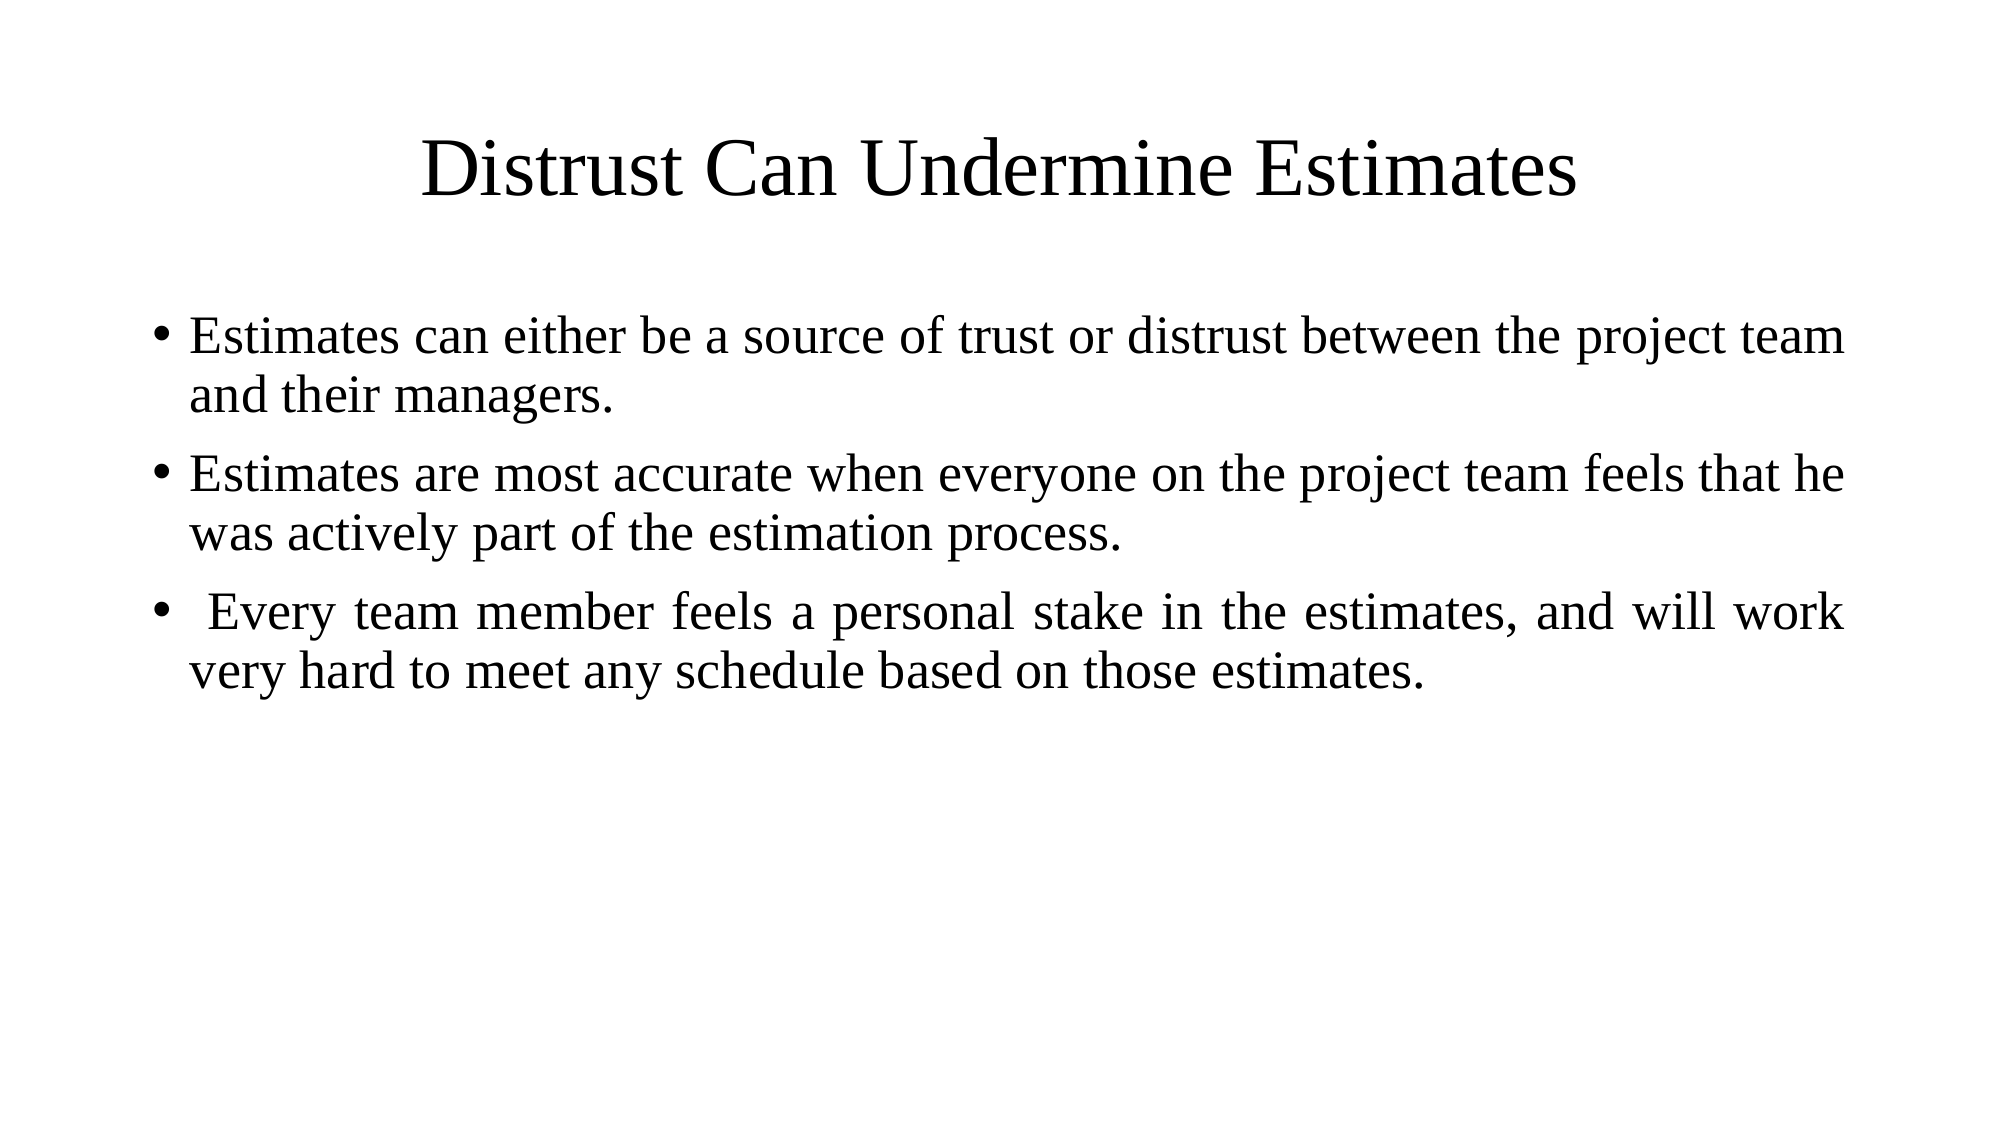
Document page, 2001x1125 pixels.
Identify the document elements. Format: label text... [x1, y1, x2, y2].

title Distrust Can Undermine Estimates [137, 59, 1863, 278]
list Estimates can either be a source of trust or distrust between the project team and their managers. Estimates are most accurate when everyone on the project team feels that he was actively part of the estimation process. Every team member feels a personal stake in the estimates, and will work very hard to meet any schedule based on those estimates. [137, 299, 1863, 1014]
